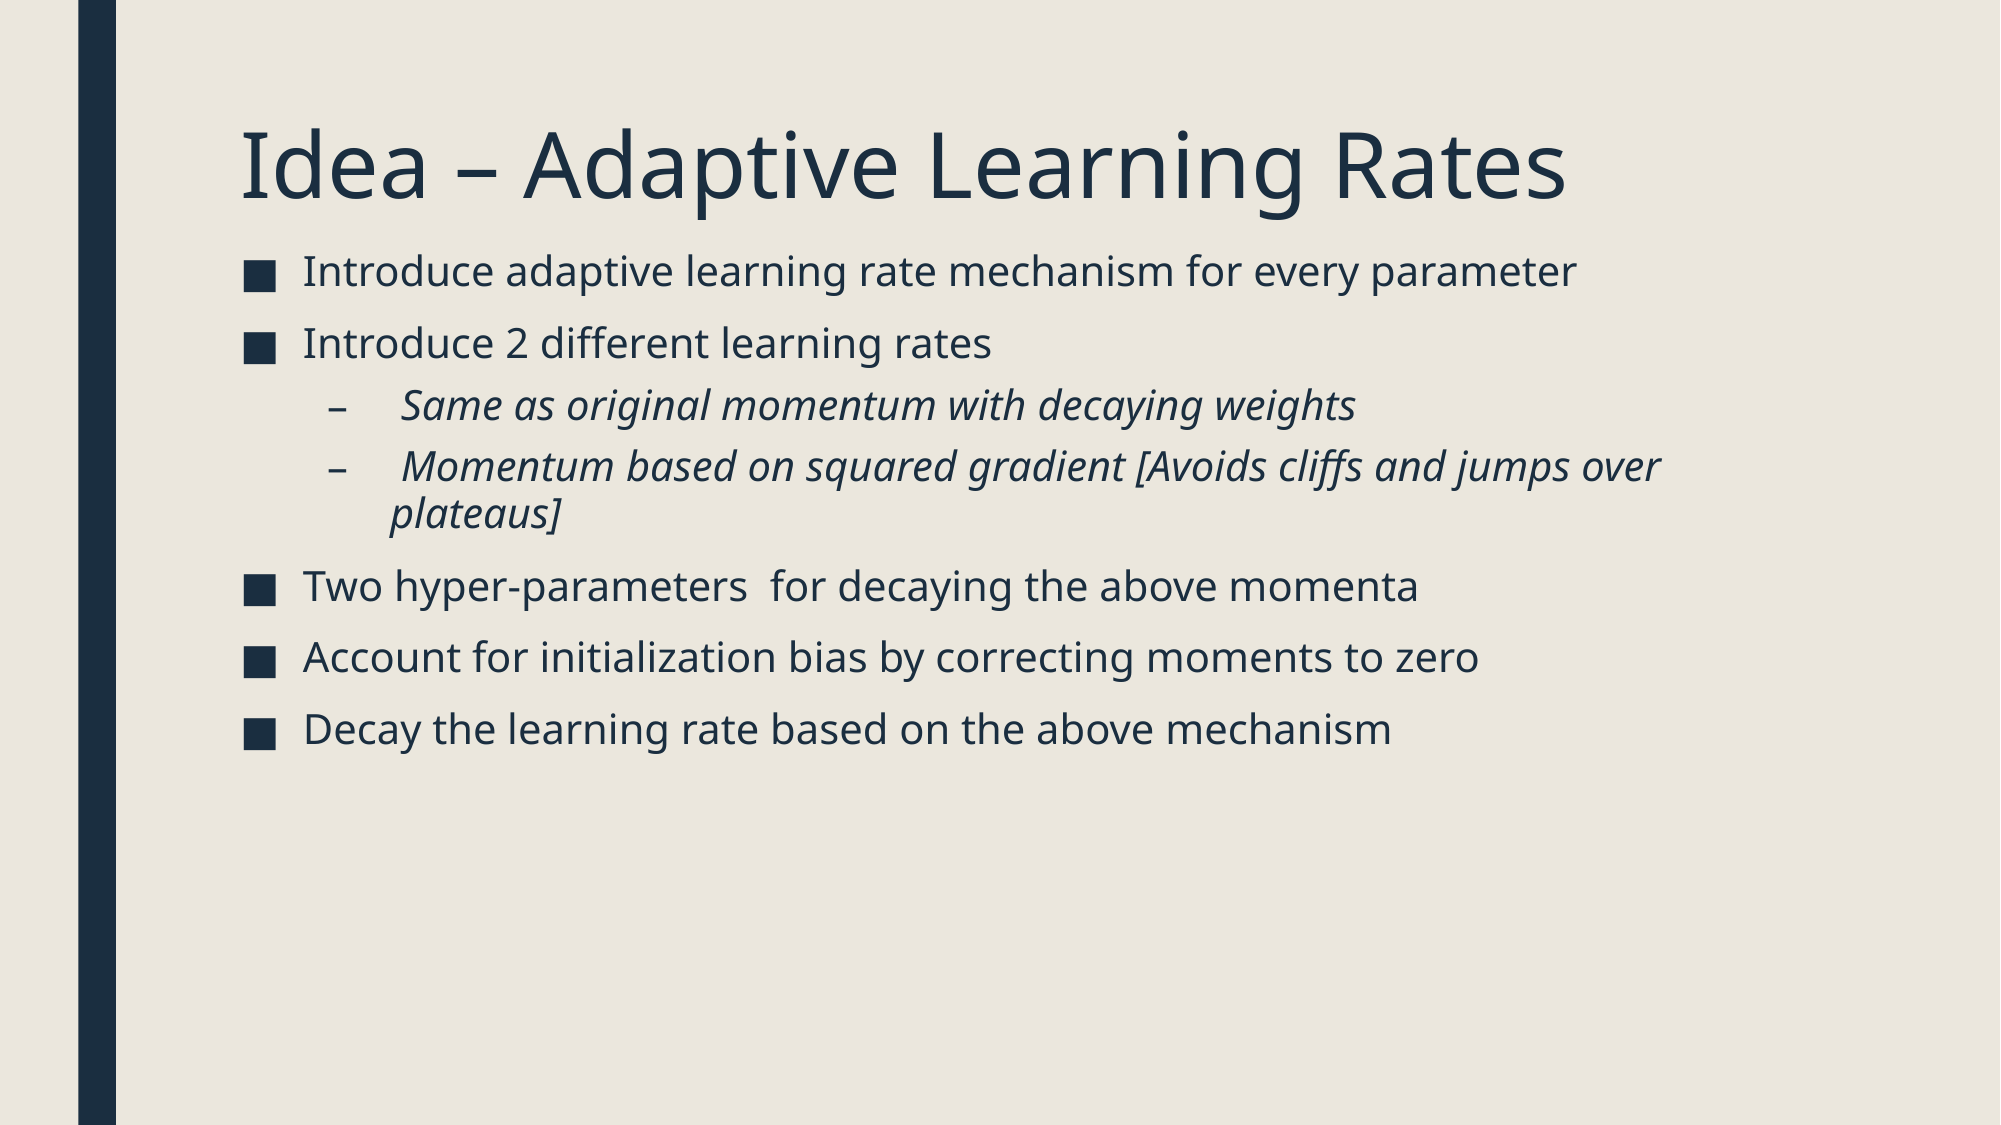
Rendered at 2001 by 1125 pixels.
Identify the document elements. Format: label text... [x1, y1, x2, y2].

title Idea – Adaptive Learning Rates [225, 112, 1800, 229]
